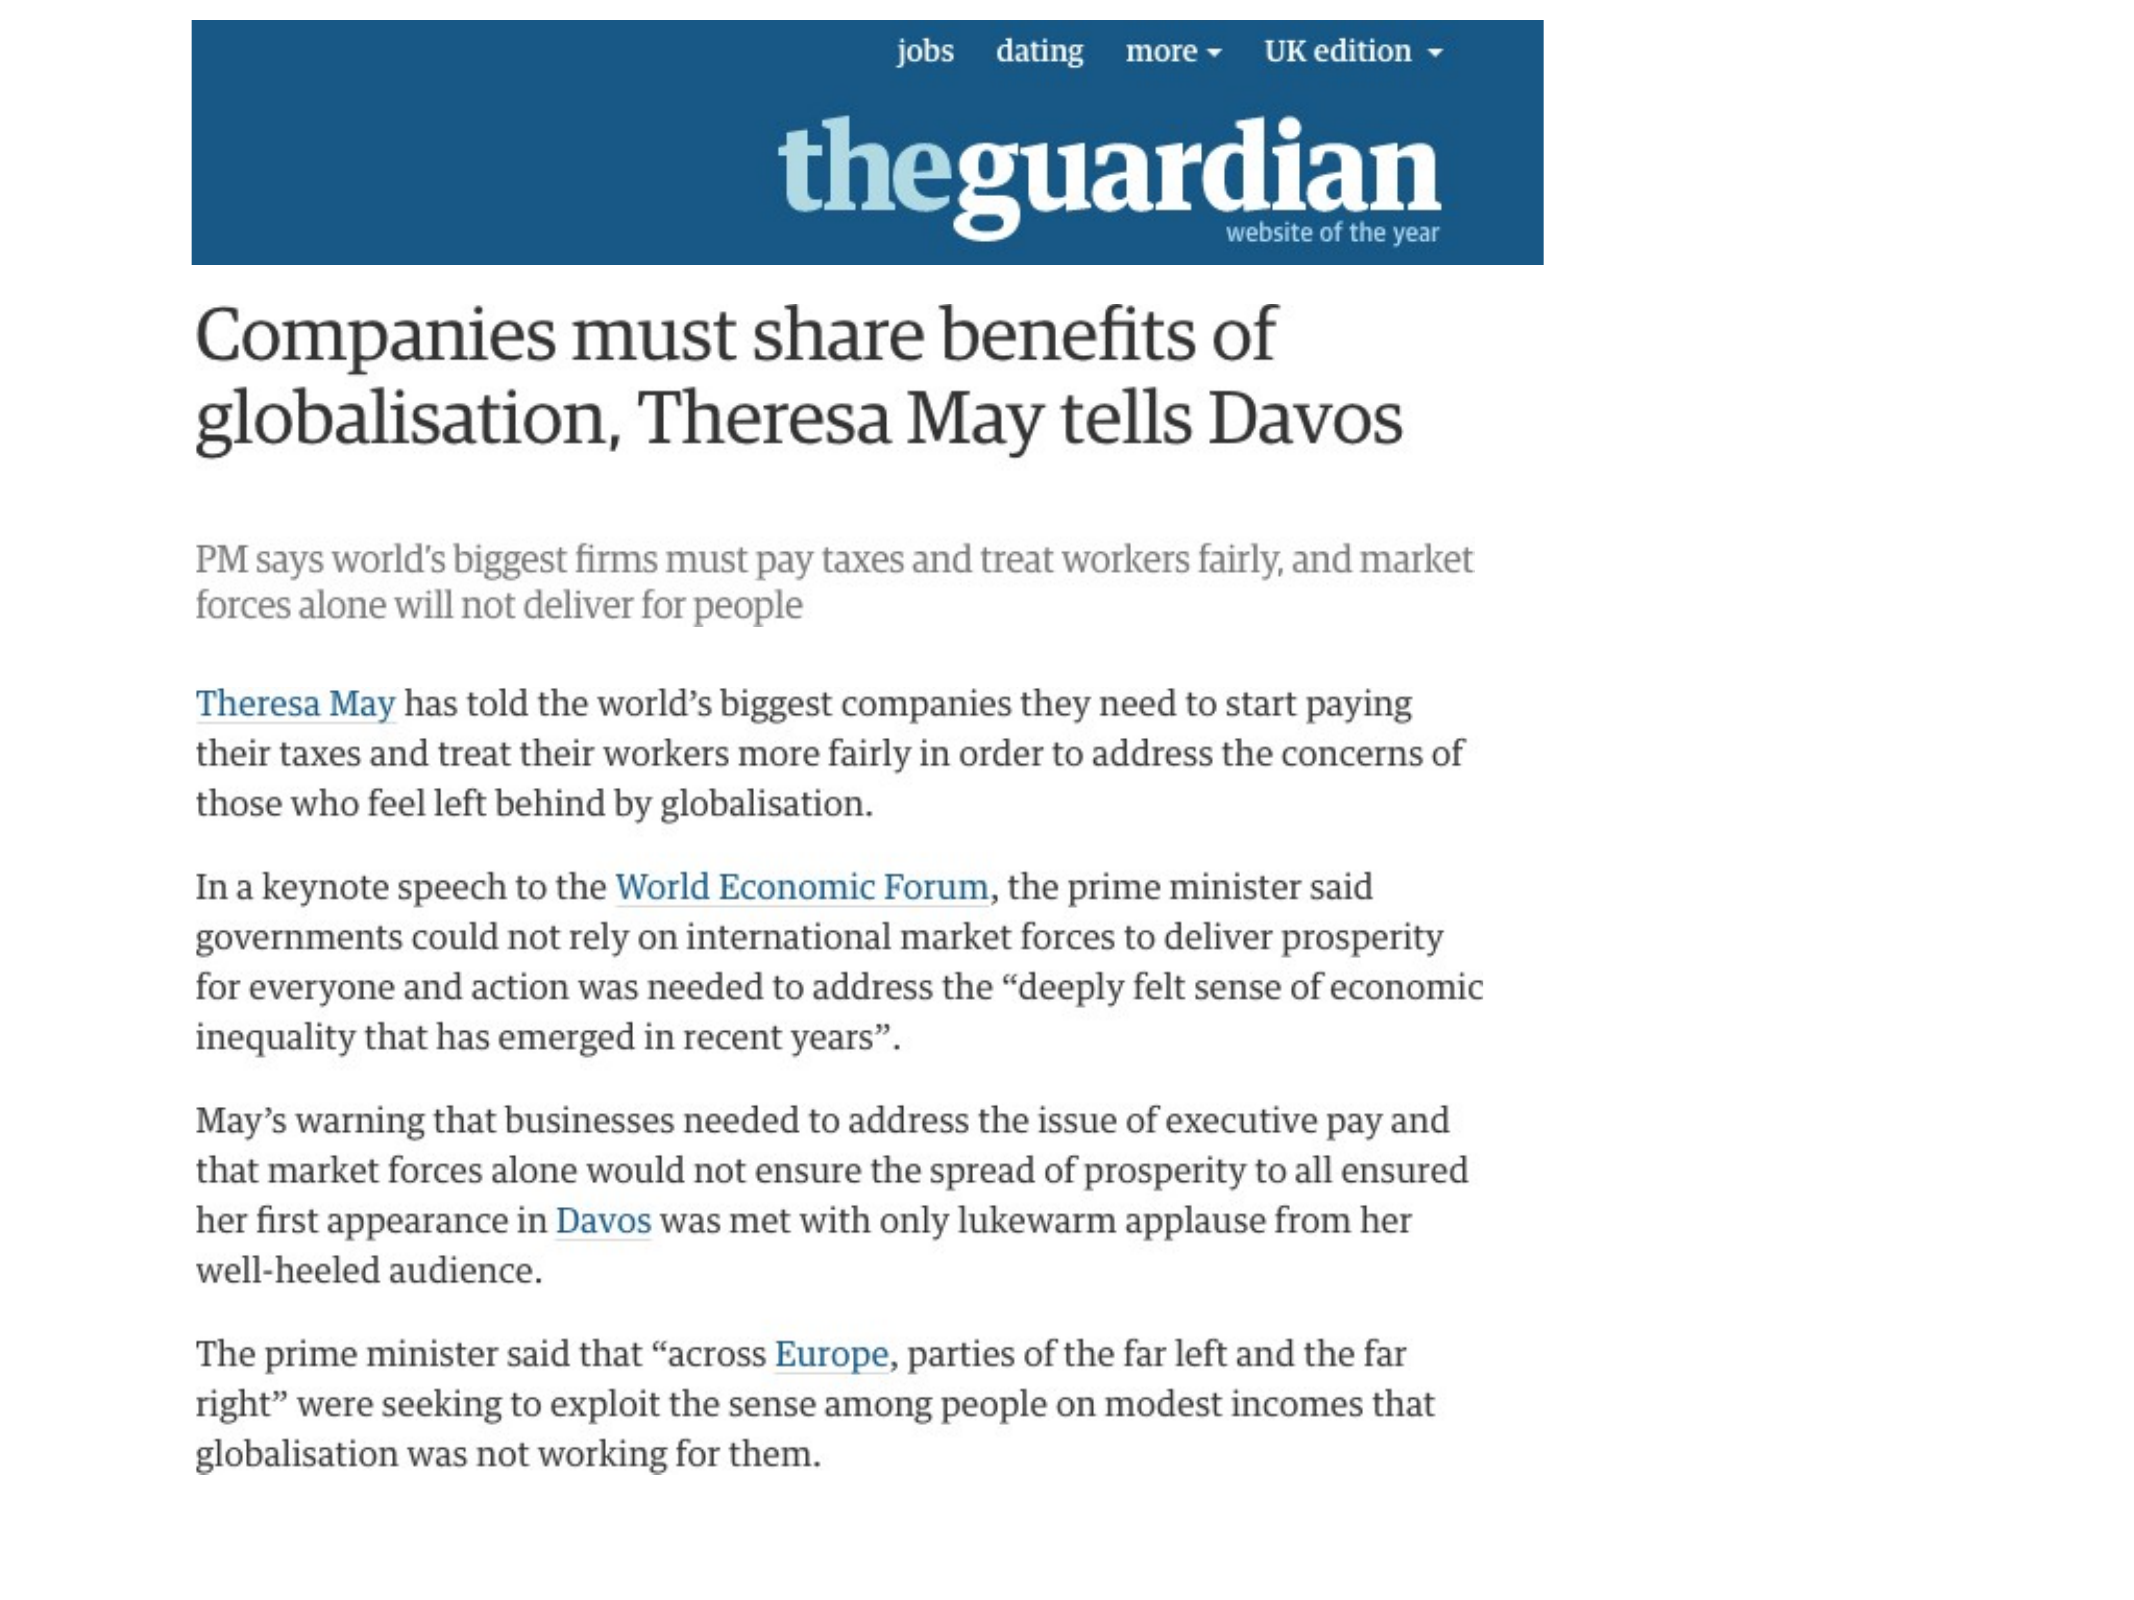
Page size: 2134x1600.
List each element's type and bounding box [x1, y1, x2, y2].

text_box [195, 304, 1475, 627]
text_box [191, 20, 1544, 265]
text_box [195, 687, 1484, 1475]
